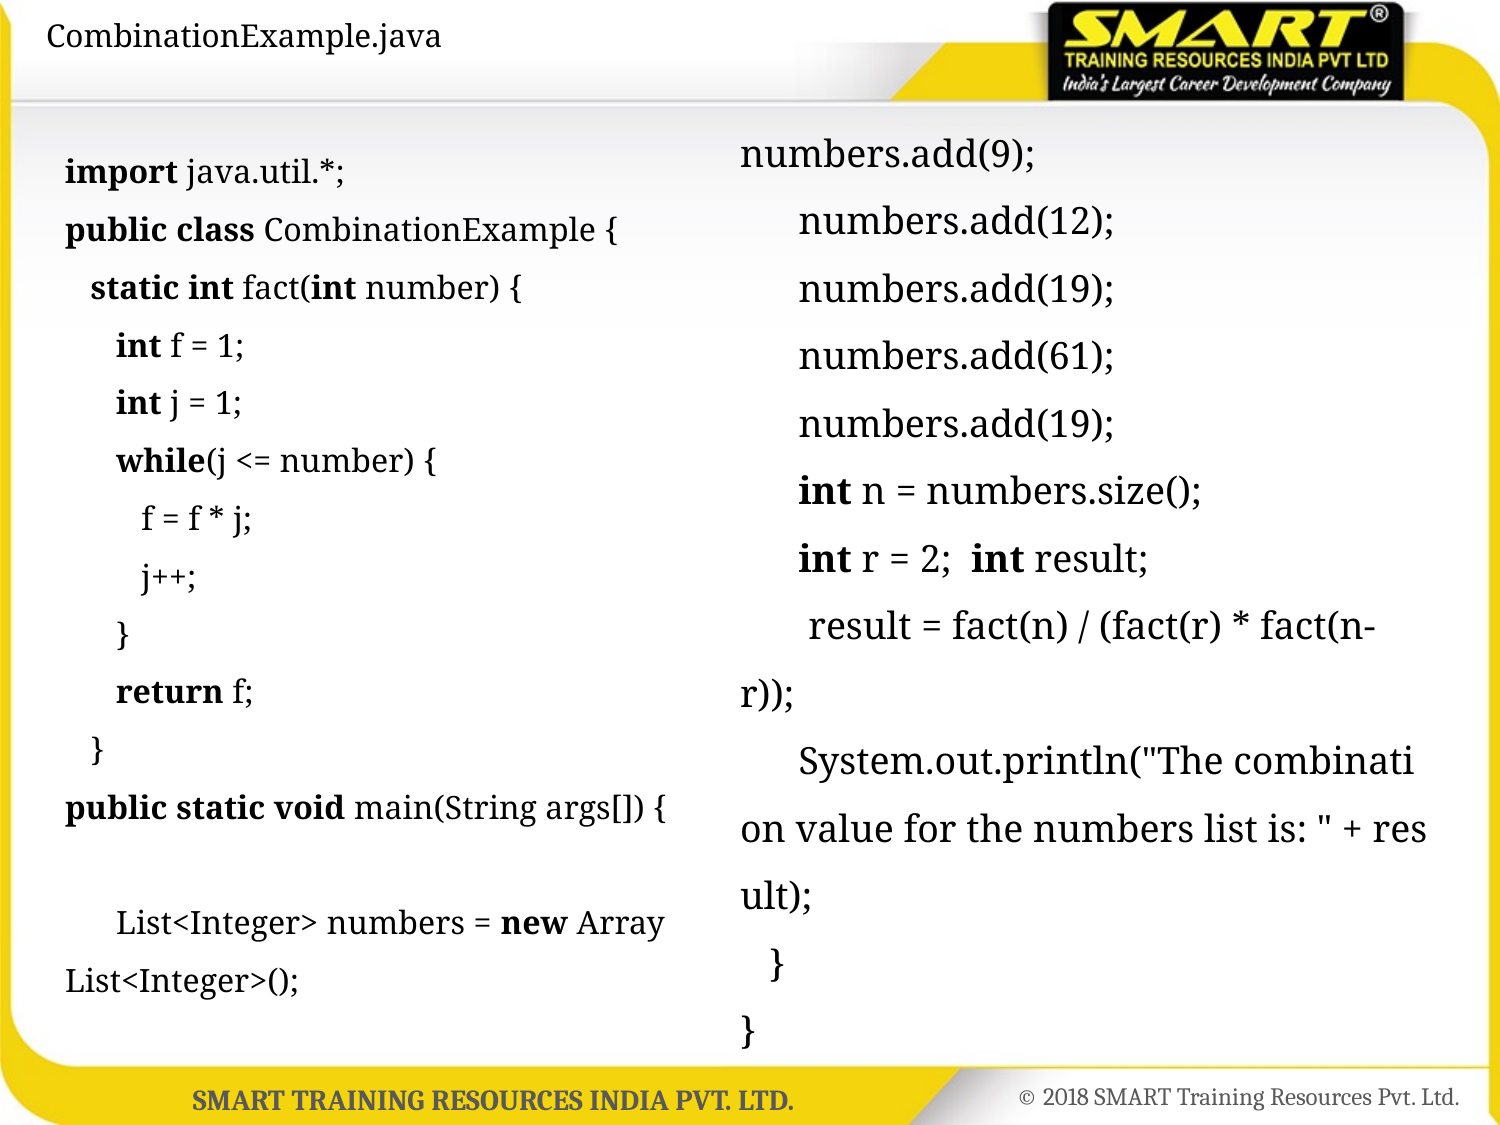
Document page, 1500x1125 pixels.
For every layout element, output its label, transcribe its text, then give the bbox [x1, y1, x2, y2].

picture [0, 0, 1500, 1125]
text_box numbers.add(9); numbers.add(12); numbers.add(19); numbers.add(61); numbers.add(19); int n = numbers.size(); int r = 2; int result; result = fact(n) / (fact(r) * fact(n-r)); System.out.println("The combination value for the numbers list is: " + result); } } [725, 99, 1444, 1063]
list import java.util.*; public class CombinationExample { static int fact(int number) { int f = 1; int j = 1; while(j <= number) { f = f * j; j++; } return f; } public static void main(String args[]) { List<Integer> numbers = new ArrayList<Integer>(); [50, 125, 700, 1063]
title CombinationExample.java [31, 8, 1382, 100]
